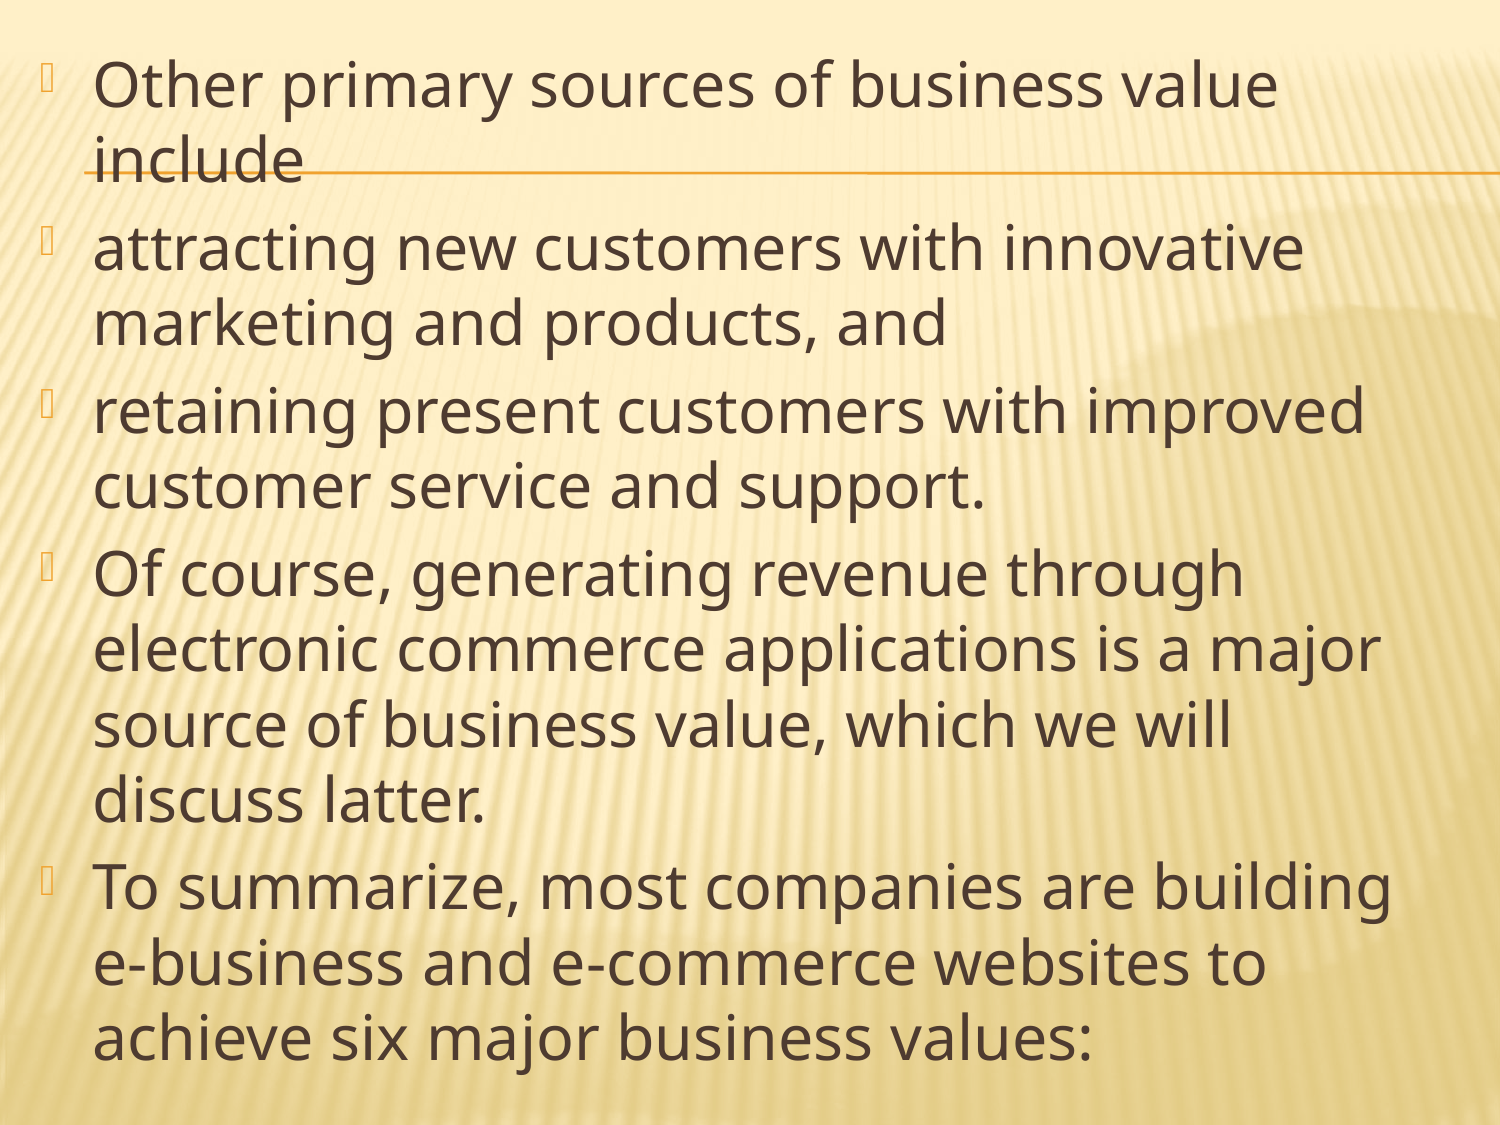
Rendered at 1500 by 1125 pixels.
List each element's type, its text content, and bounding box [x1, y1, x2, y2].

list Other primary sources of business value include attracting new customers with innovative marketing and products, and retaining present customers with improved customer service and support. Of course, generating revenue through electronic commerce applications is a major source of business value, which we will discuss latter. To summarize, most companies are building e-business and e-commerce websites to achieve six major business values: [24, 37, 1475, 1100]
